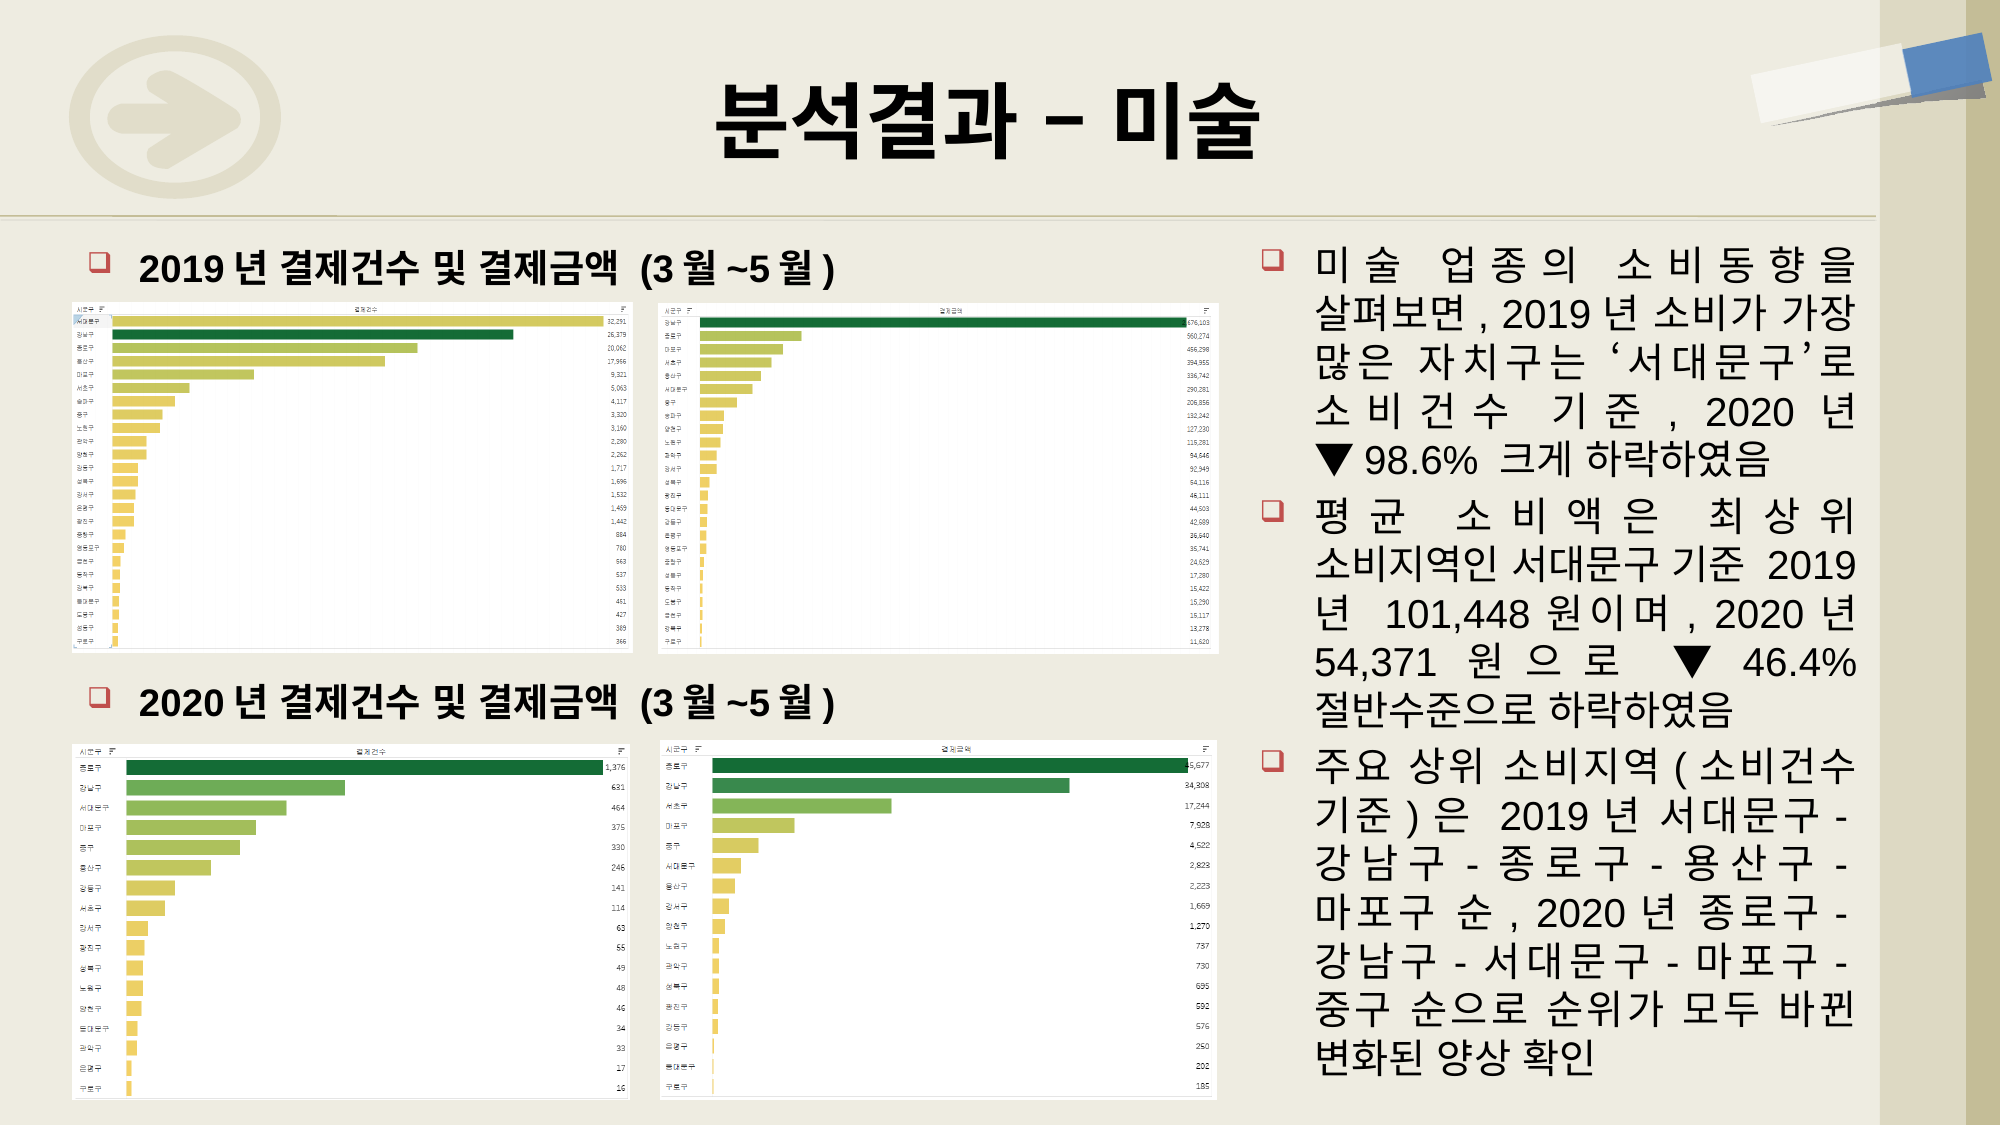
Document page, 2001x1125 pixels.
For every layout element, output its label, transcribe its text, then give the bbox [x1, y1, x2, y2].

picture [660, 740, 1217, 1100]
picture [71, 744, 630, 1100]
picture [658, 302, 1219, 654]
text_box 2020년 결제건수 및 결제금액 (3월~5월) [72, 670, 1078, 732]
text_box 미술 업종의 소비동향을 살펴보면, 2019년 소비가 가장 많은 자치구는 ‘서대문구’로 소비건수 기준, 2020년 ▼98.6% 크게 하락하였음 평균 소비액은 최상위 소비지역인 서대문구 기준 2019년 101,448원이며, 2020년 54,371원으로 ▼46.4% 절반수준으로 하락하였음 주요 상위 소비지역(소비건수 기준)은 2019년 서대문구-강남구-종로구-용산구-마포구 순, 2020년 종로구-강남구-서대문구-마포구-중구 순으로 순위가 모두 바뀐 변화된 양상 확인 [1244, 232, 1873, 1125]
title 분석결과 – 미술 [99, 24, 1900, 213]
picture [71, 301, 633, 653]
text_box 2019년 결제건수 및 결제금액 (3월~5월) [72, 236, 1078, 298]
